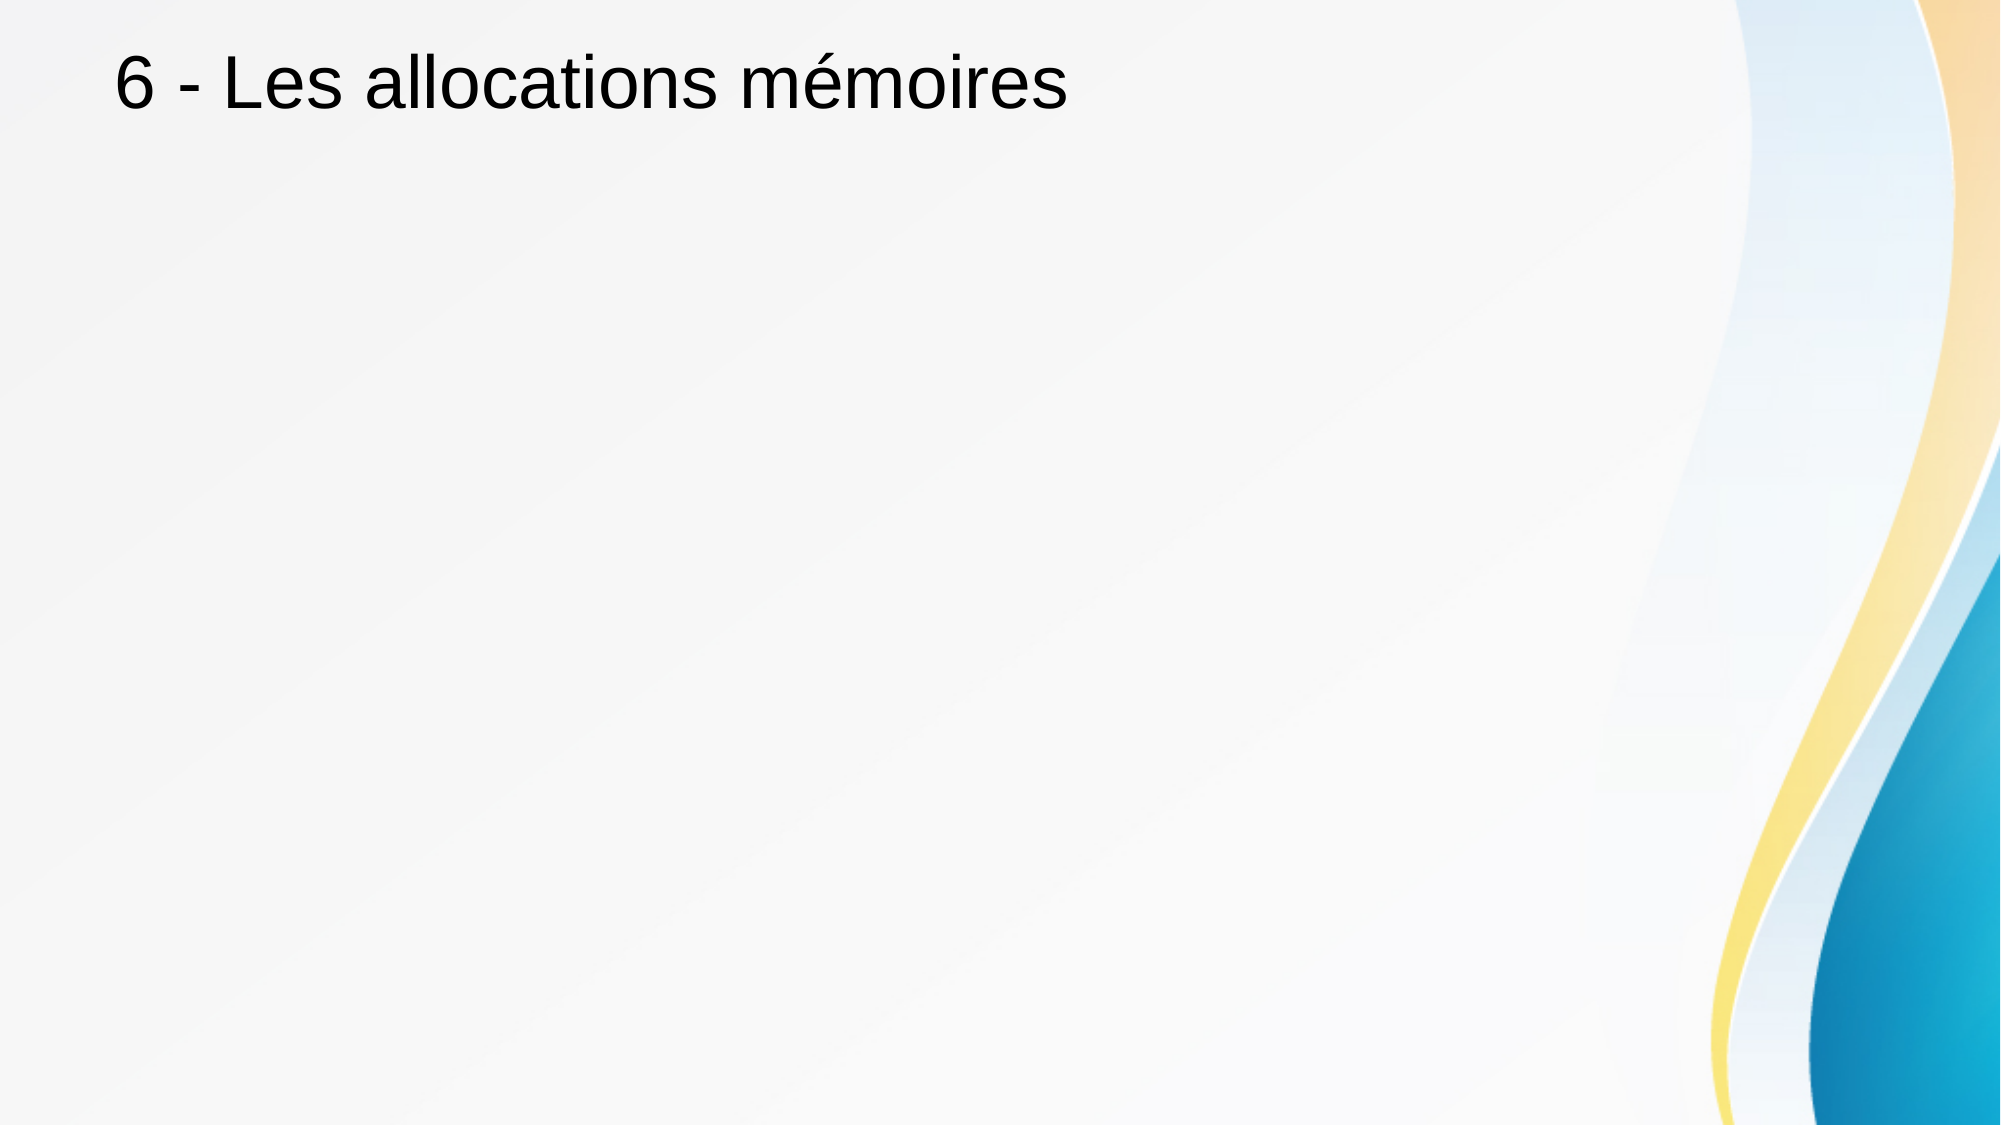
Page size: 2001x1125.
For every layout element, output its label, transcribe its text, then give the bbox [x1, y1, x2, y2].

title 6 - Les allocations mémoires [99, 30, 1901, 127]
picture [0, 0, 2001, 1125]
